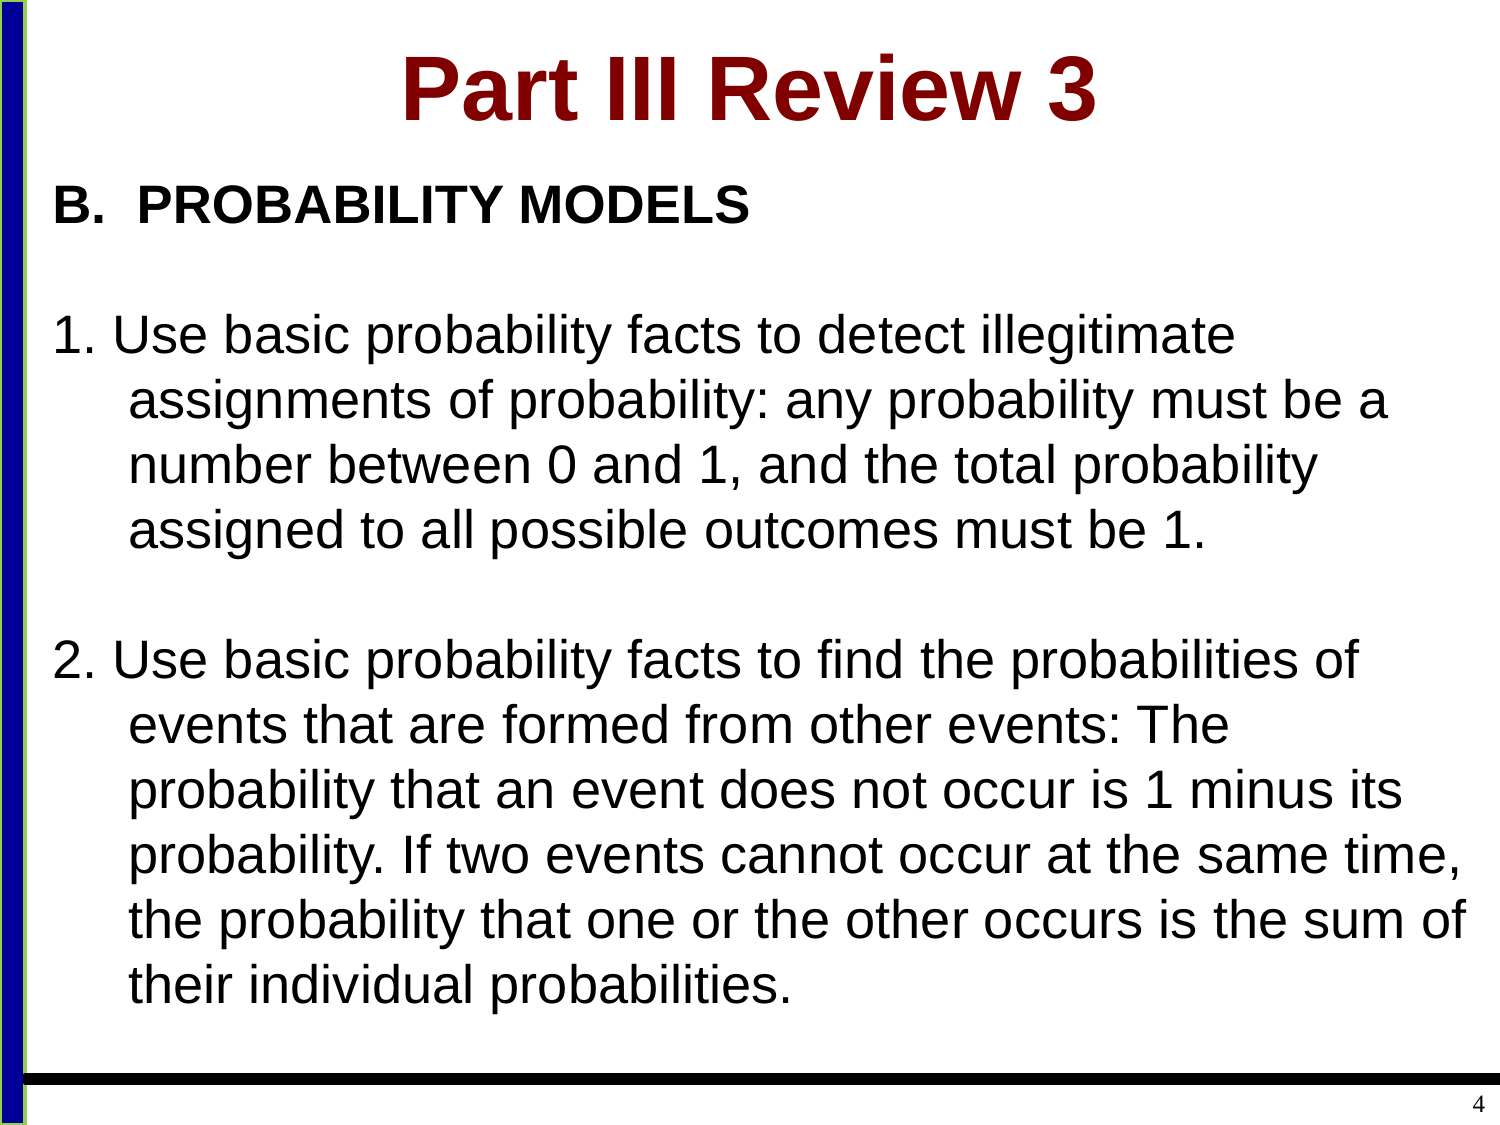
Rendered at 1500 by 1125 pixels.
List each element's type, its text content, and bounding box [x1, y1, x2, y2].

text_box PROBABILITY MODELS 1. Use basic probability facts to detect illegitimate assignments of probability: any probability must be a number between 0 and 1, and the total probability assigned to all possible outcomes must be 1. 2. Use basic probability facts to find the probabilities of events that are formed from other events: The probability that an event does not occur is 1 minus its probability. If two events cannot occur at the same time, the probability that one or the other occurs is the sum of their individual probabilities. [37, 162, 1500, 1022]
title Part III Review 3 [74, 44, 1426, 162]
